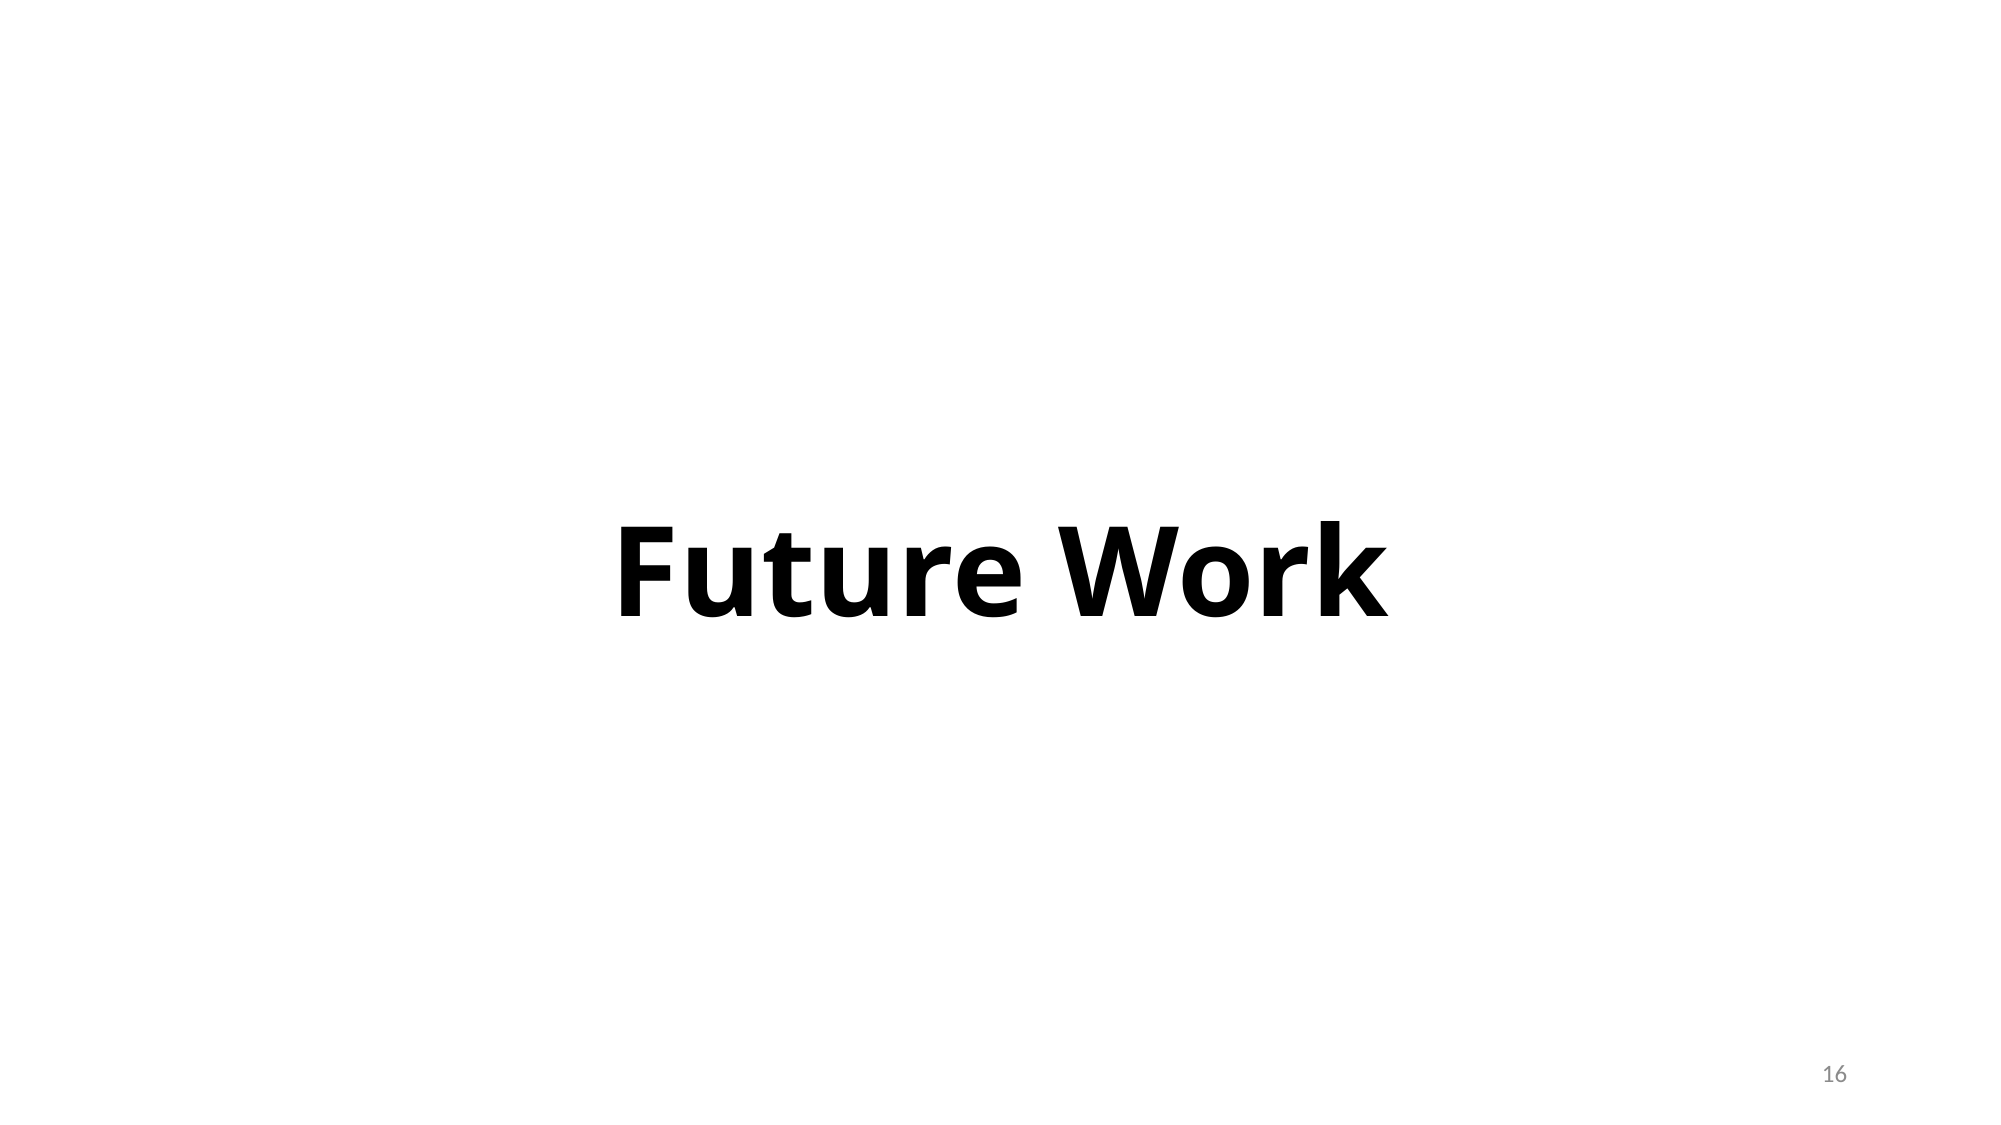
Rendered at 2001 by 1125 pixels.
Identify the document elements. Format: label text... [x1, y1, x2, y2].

slide_number 16 [1412, 1042, 1863, 1103]
title Future Work [249, 256, 1750, 649]
